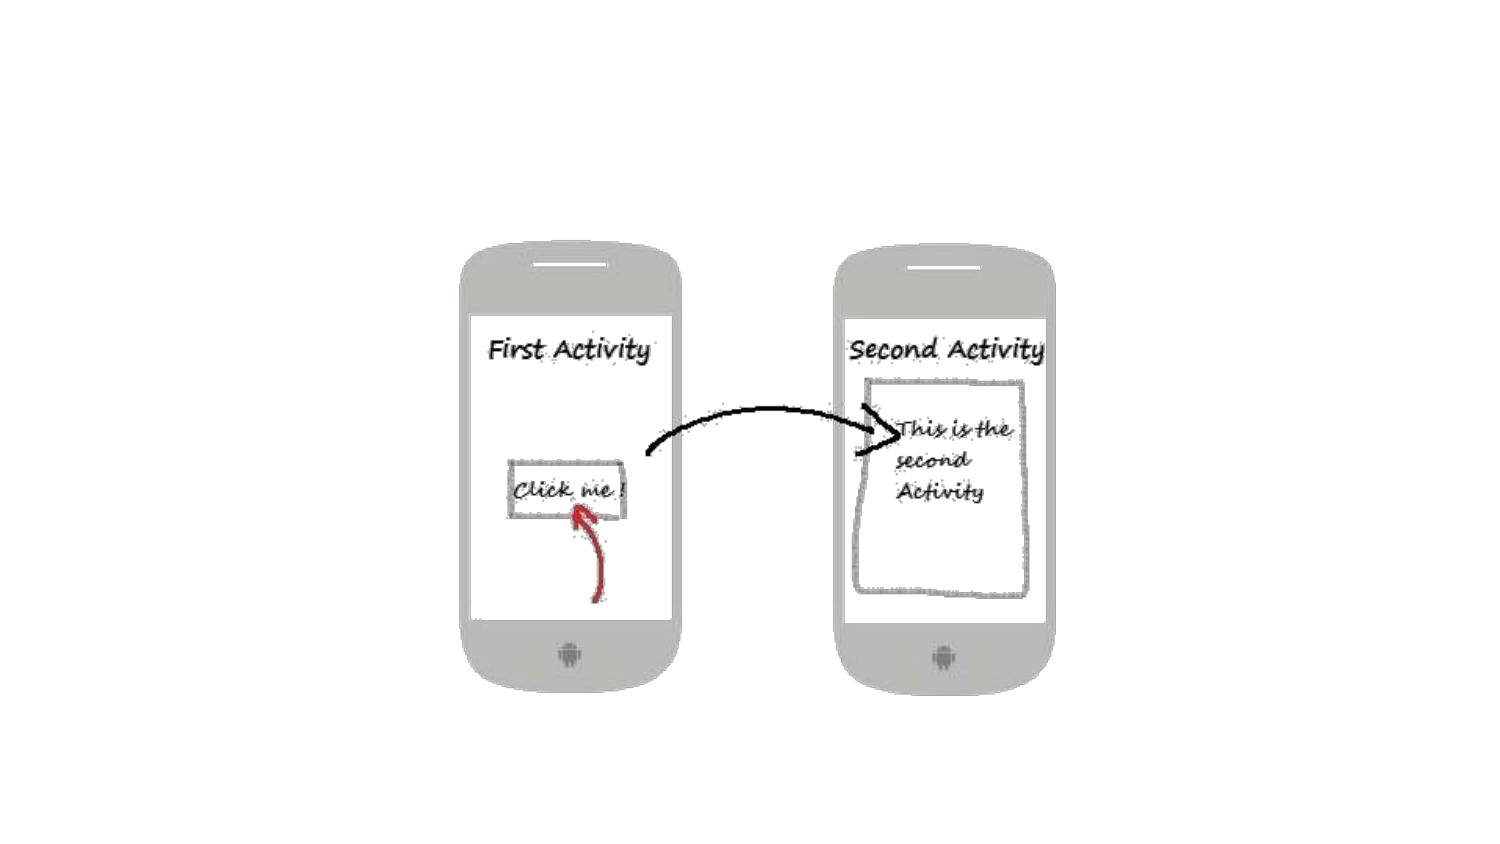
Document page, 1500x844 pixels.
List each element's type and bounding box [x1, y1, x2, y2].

picture [444, 228, 1070, 711]
